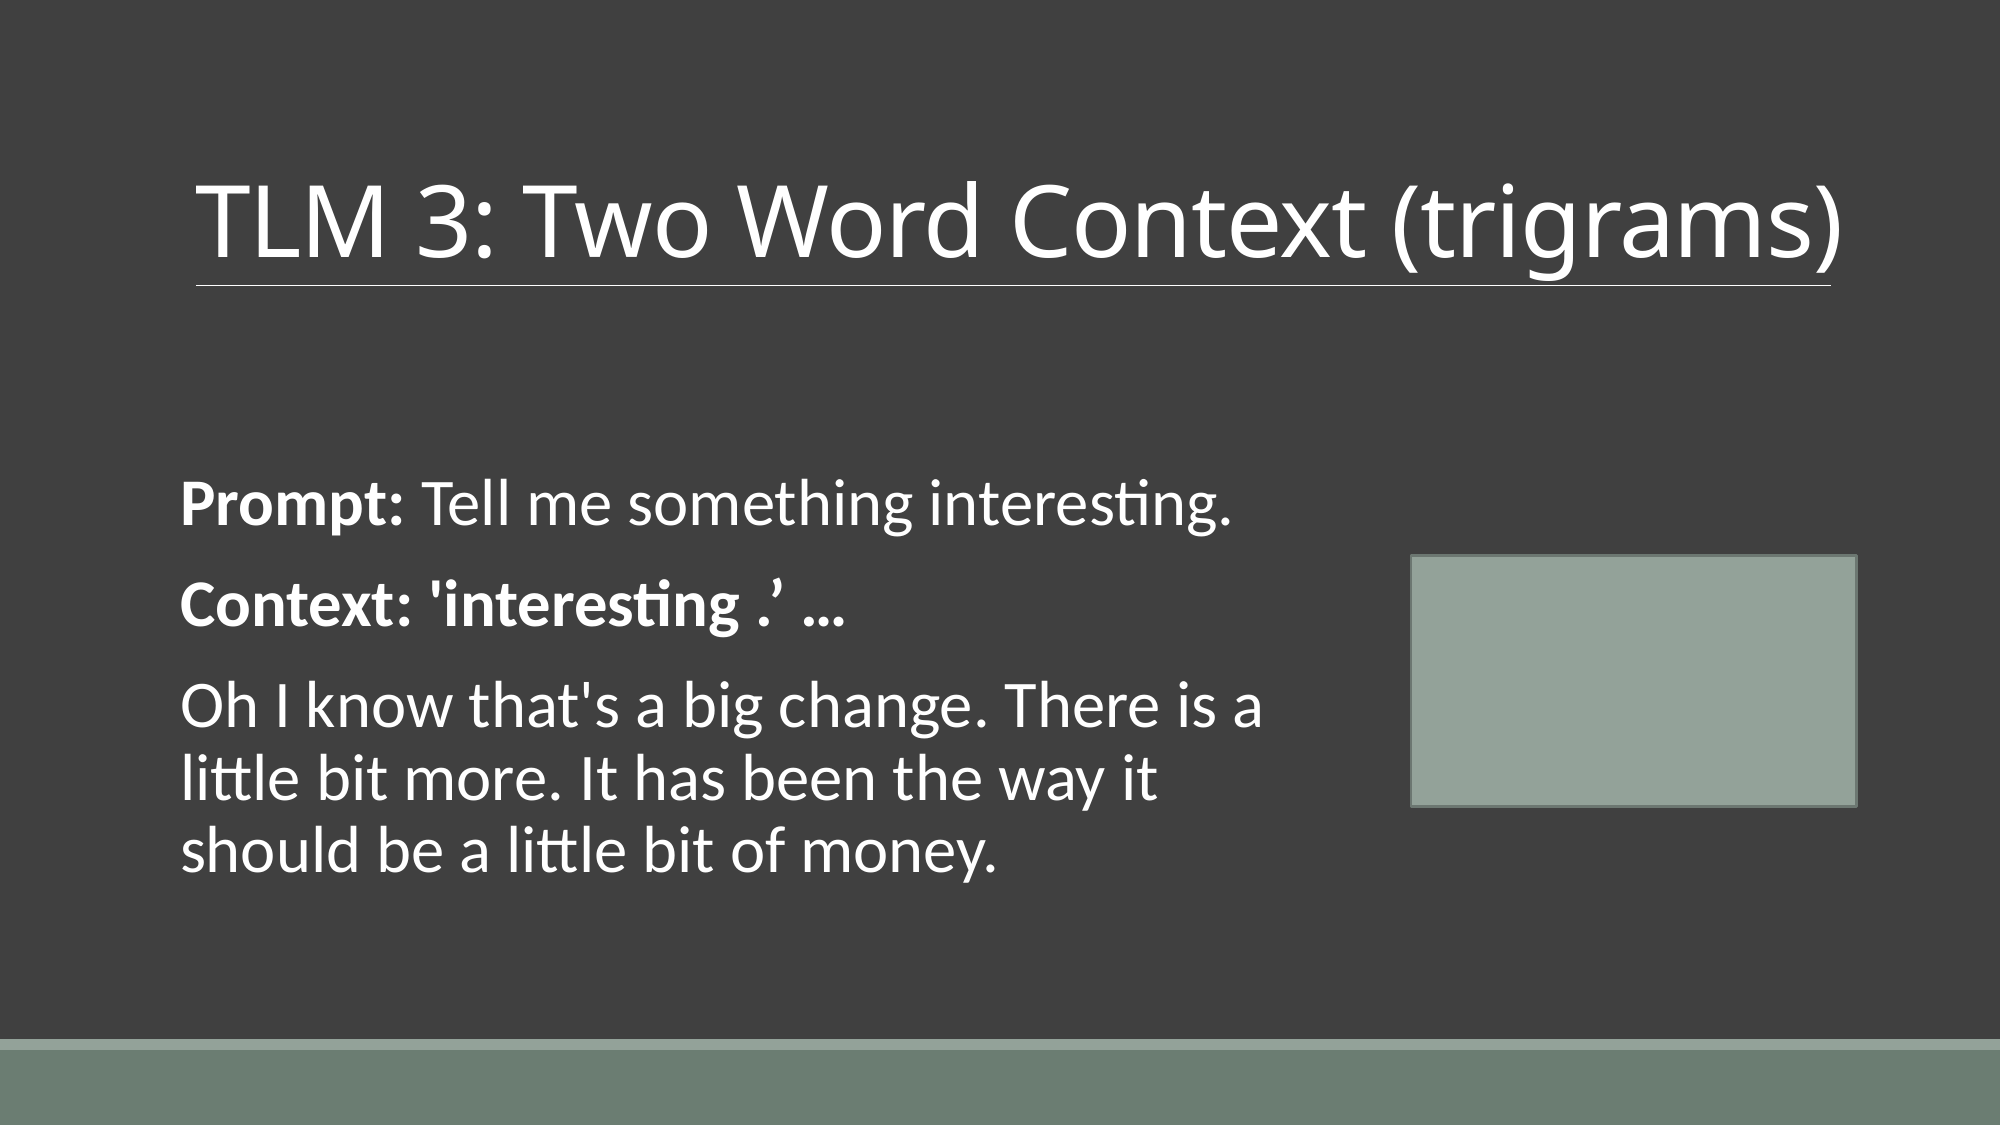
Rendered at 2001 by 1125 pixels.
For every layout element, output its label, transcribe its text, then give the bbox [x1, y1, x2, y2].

list Prompt: Tell me something interesting. Context: 'interesting .’ … Oh I know that's a big change. There is a little bit more. It has been the way it should be a little bit of money. [180, 460, 1323, 1125]
title TLM 3: Two Word Context (trigrams) [180, 47, 1911, 285]
text_box [1410, 554, 1858, 808]
